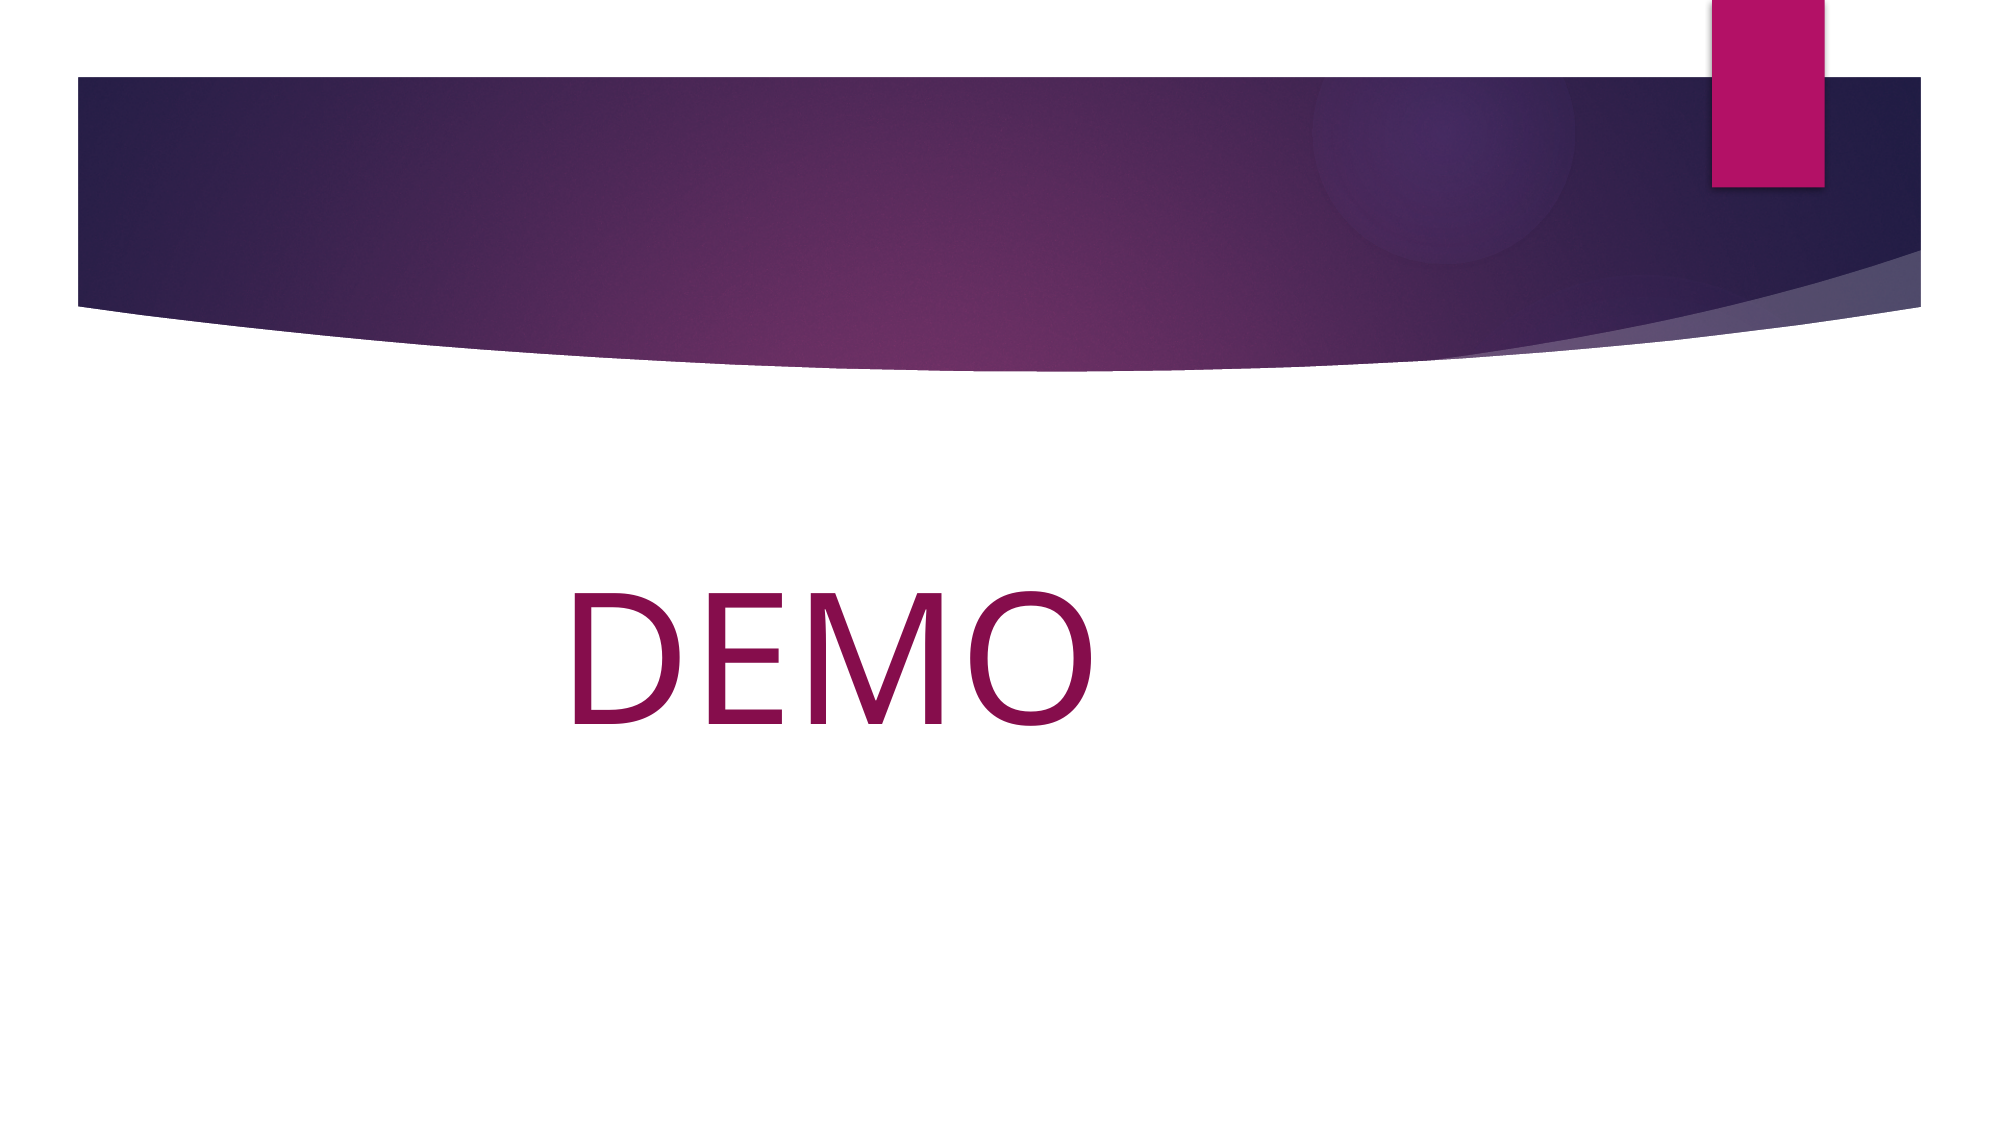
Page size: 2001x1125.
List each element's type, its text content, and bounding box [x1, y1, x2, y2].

title DEMO [542, 438, 1613, 864]
